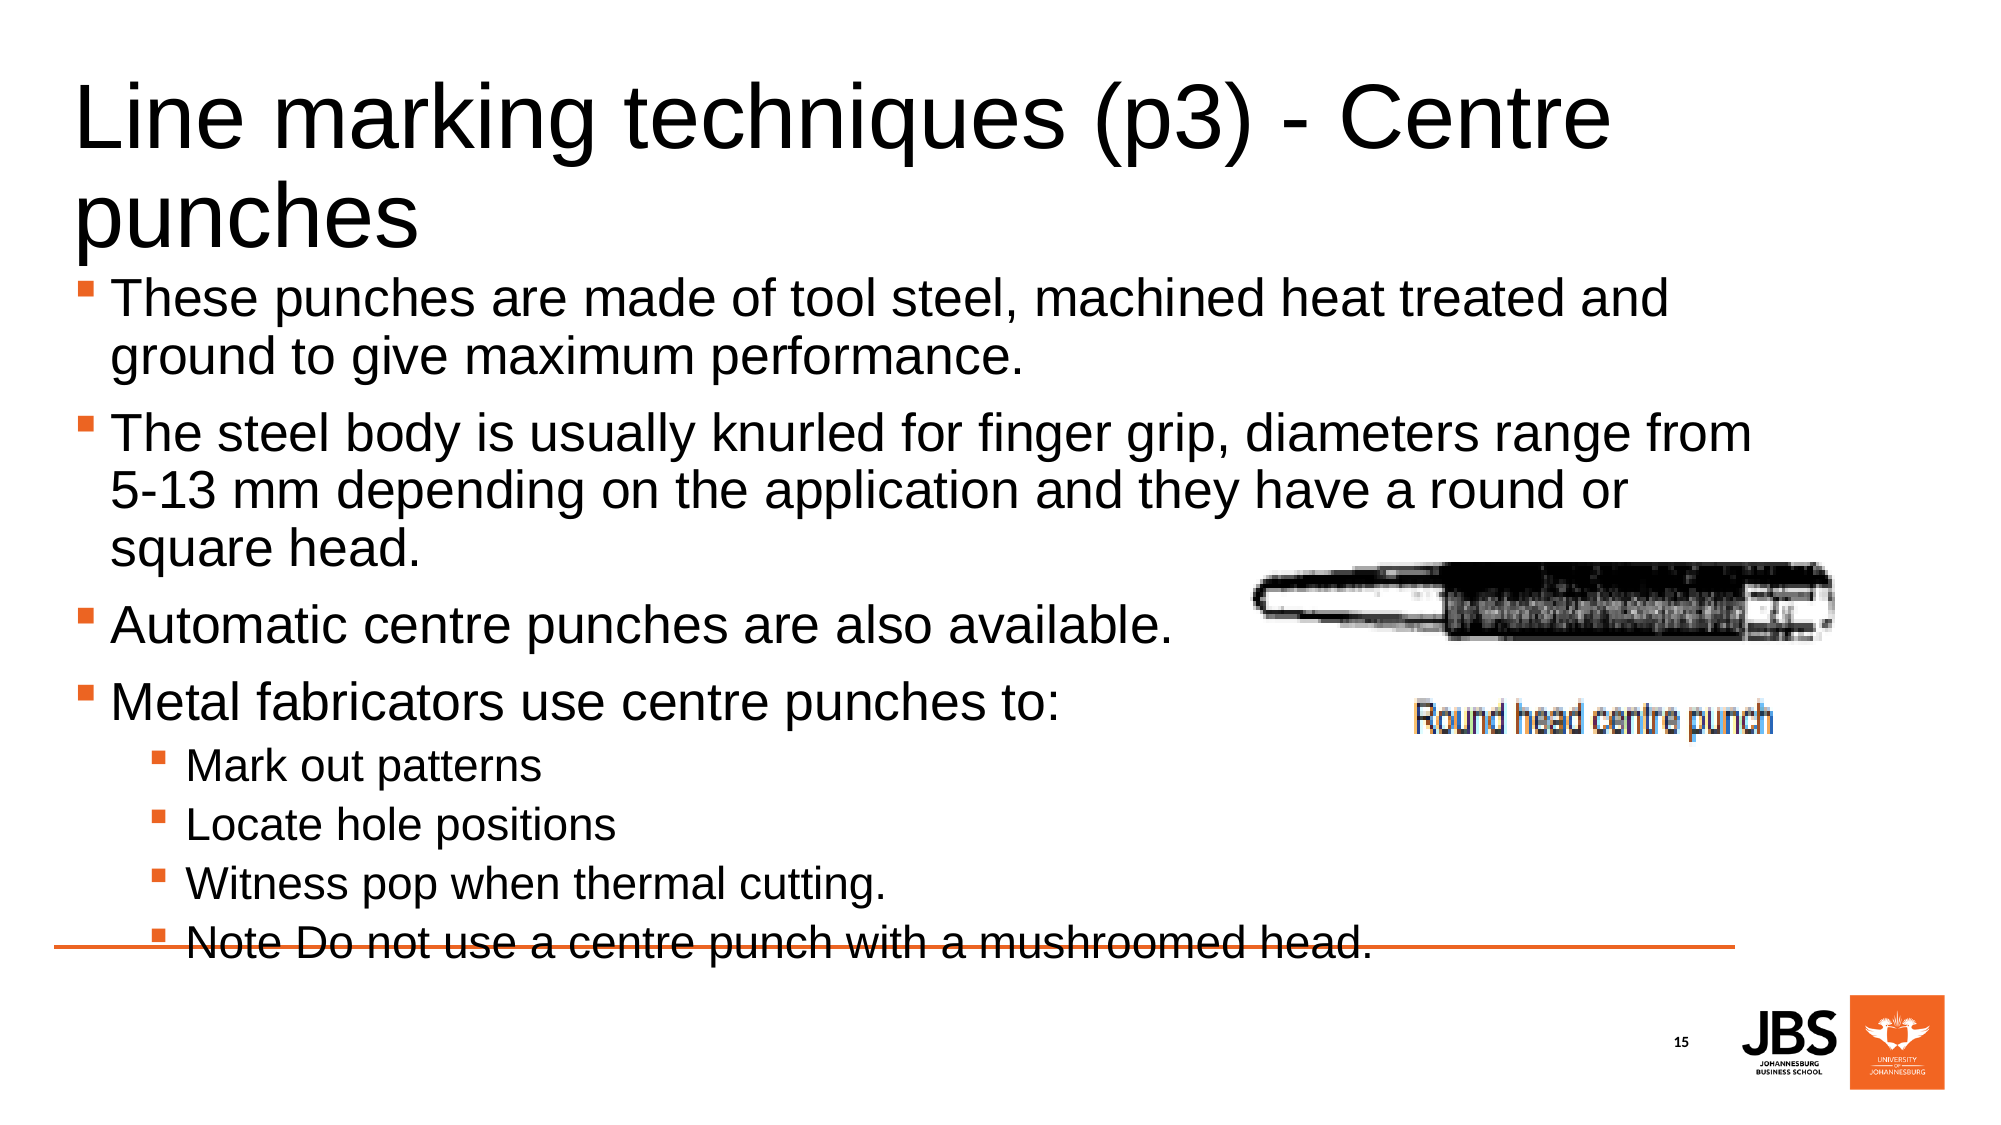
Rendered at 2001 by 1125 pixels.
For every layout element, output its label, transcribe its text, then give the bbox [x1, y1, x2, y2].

picture [1226, 562, 1863, 798]
picture [1728, 981, 1958, 1103]
list These punches are made of tool steel, machined heat treated and ground to give maximum performance. The steel body is usually knurled for finger grip, diameters range from 5-13 mm depending on the application and they have a round or square head. Automatic centre punches are also available. Metal fabricators use centre punches to: Mark out patterns Locate hole positions Witness pop when thermal cutting. Note Do not use a centre punch with a mushroomed head. [58, 262, 1784, 977]
title Line marking techniques (p3) - Centre punches [58, 59, 1863, 278]
